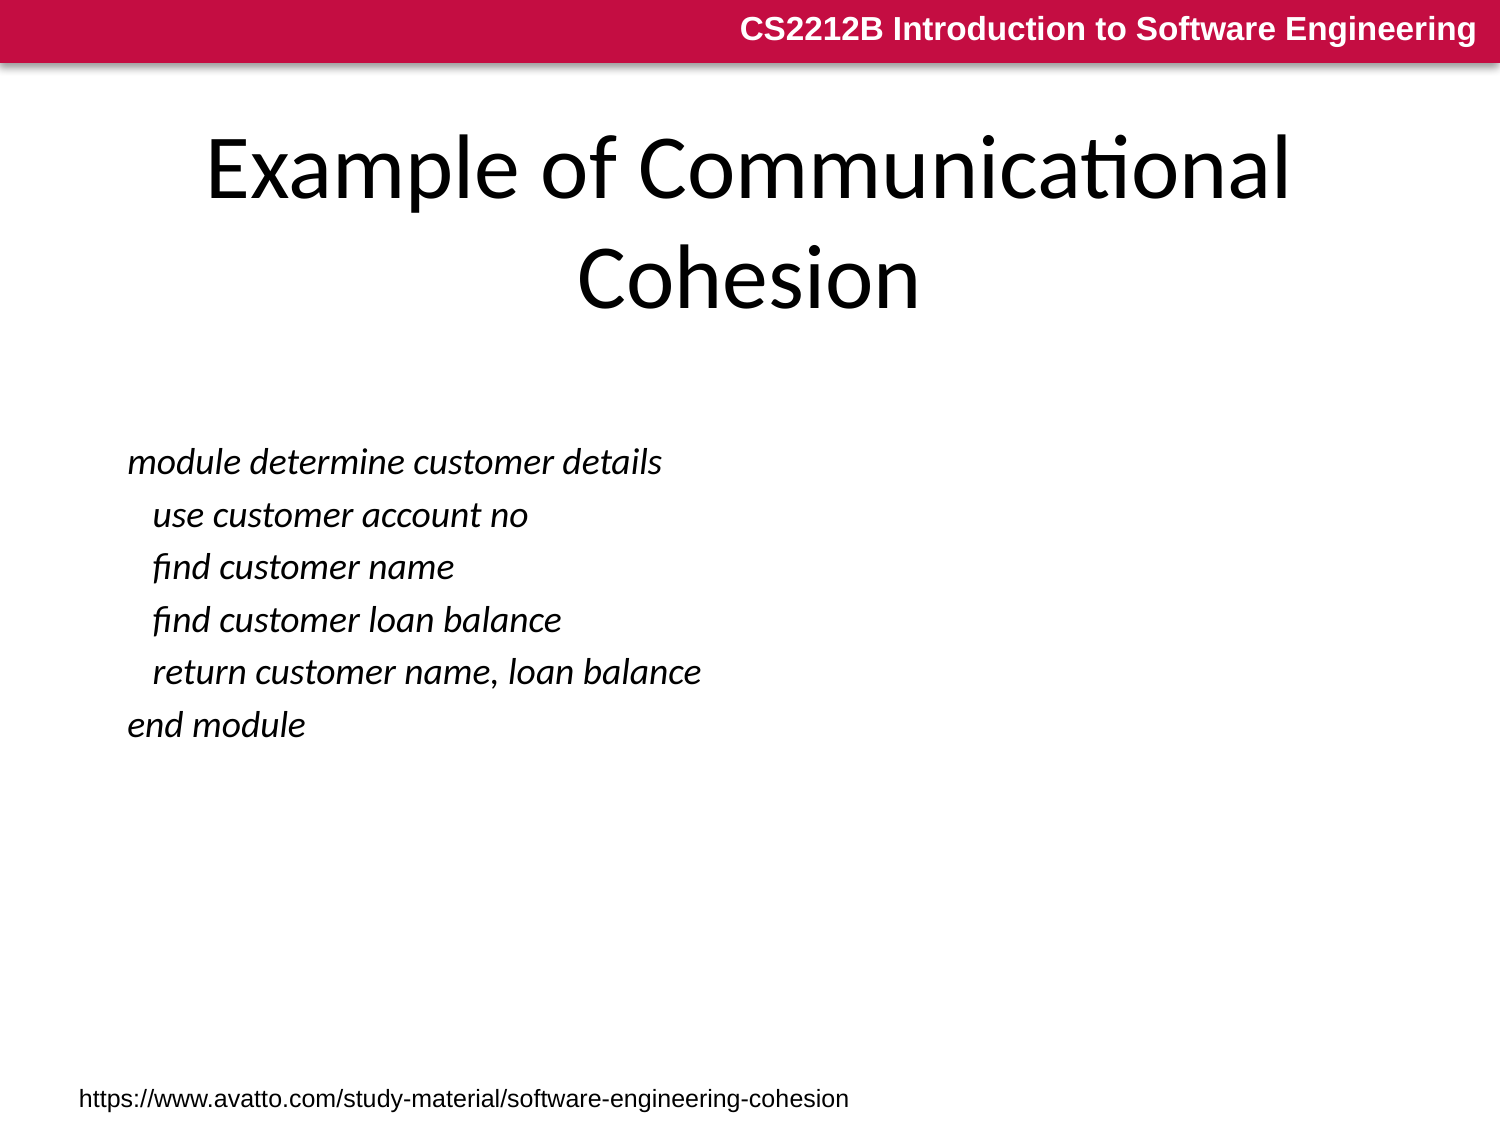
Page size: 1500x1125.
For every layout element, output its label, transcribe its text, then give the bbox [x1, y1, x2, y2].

list module determine customer details use customer account no find customer name find customer loan balance return customer name, loan balance end module [112, 324, 1388, 1000]
text_box https://www.avatto.com/study-material/software-engineering-cohesion [64, 1074, 867, 1120]
title Example of Communicational Cohesion [112, 99, 1388, 288]
picture [0, 0, 1500, 63]
